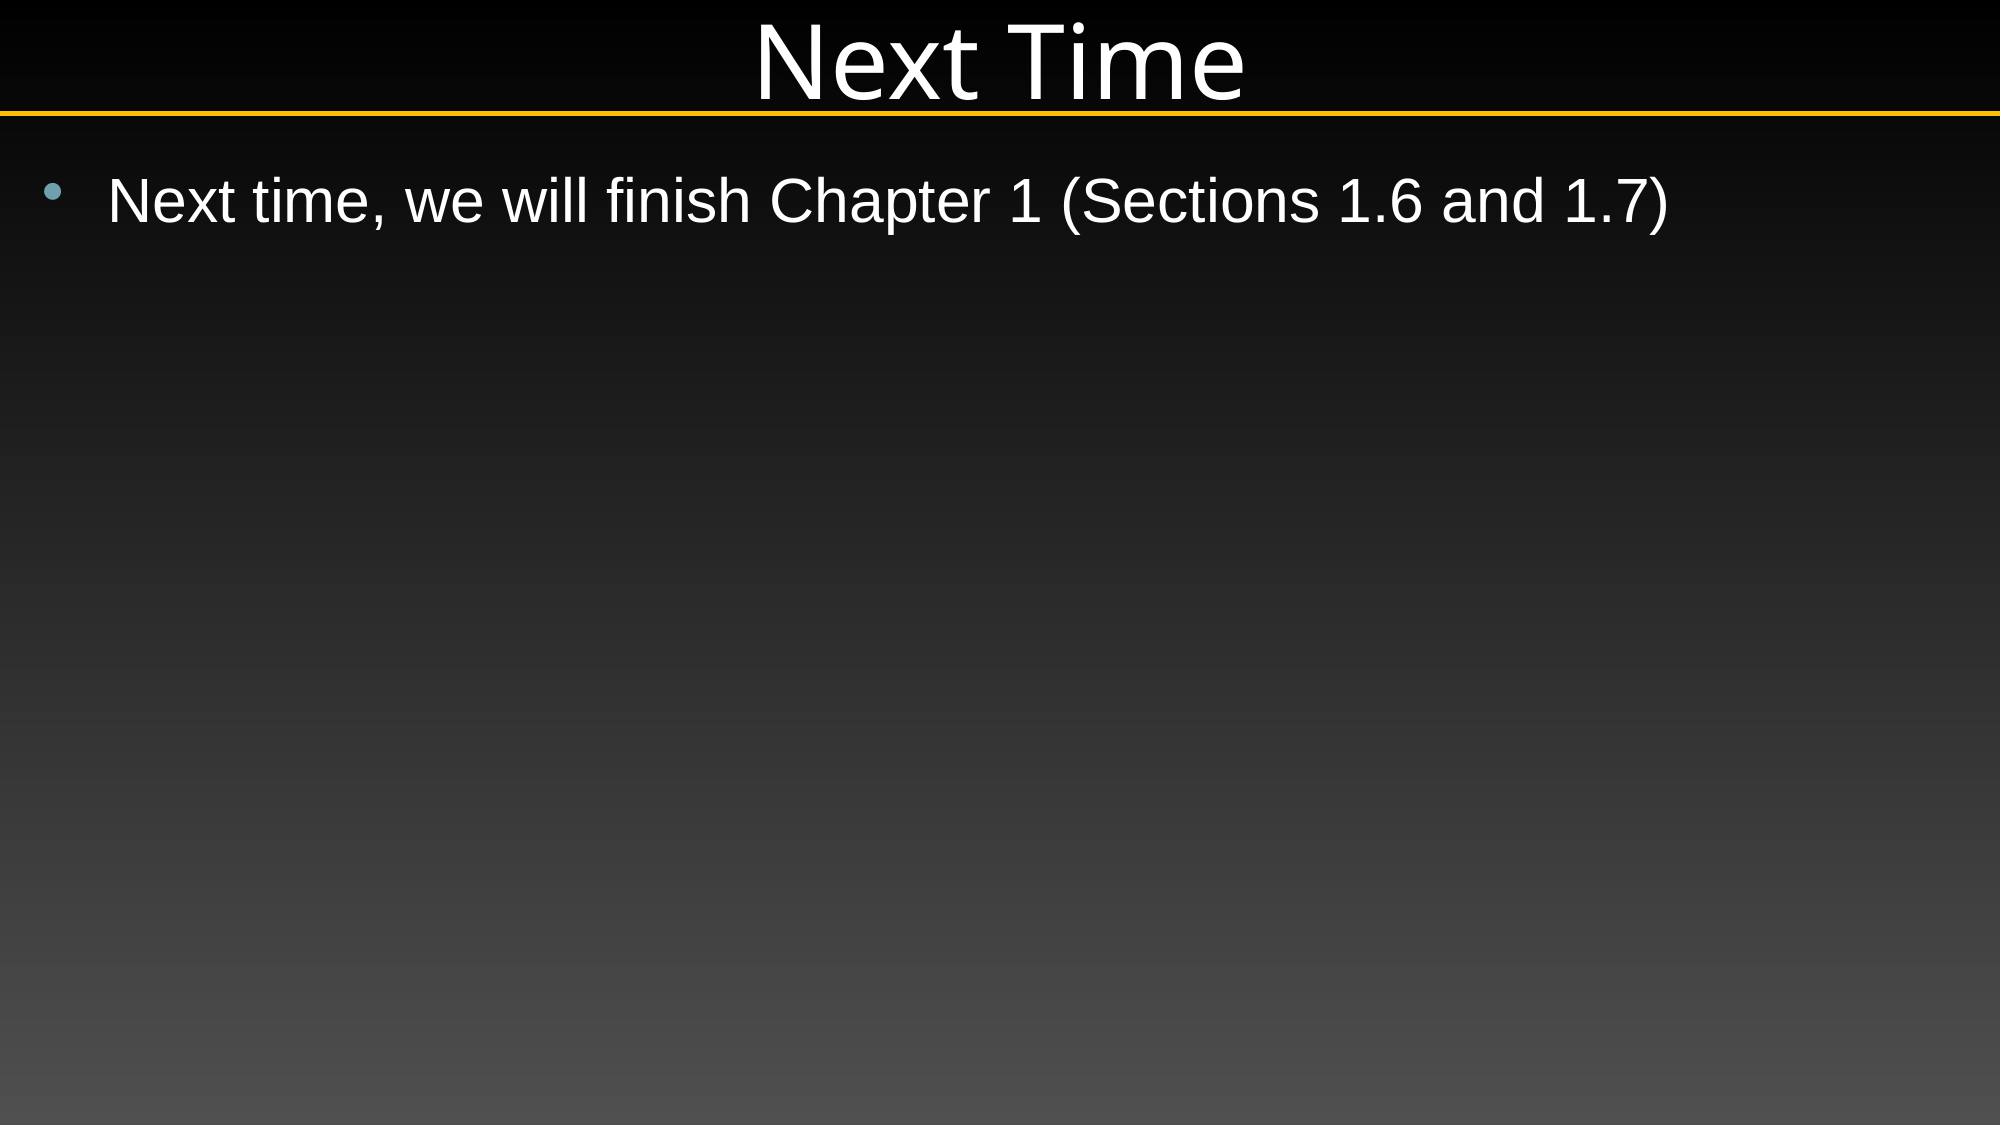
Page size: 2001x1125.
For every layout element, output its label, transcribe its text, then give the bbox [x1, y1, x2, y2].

title Next Time [249, 0, 1751, 116]
list Next time, we will finish Chapter 1 (Sections 1.6 and 1.7) [23, 152, 1977, 1032]
